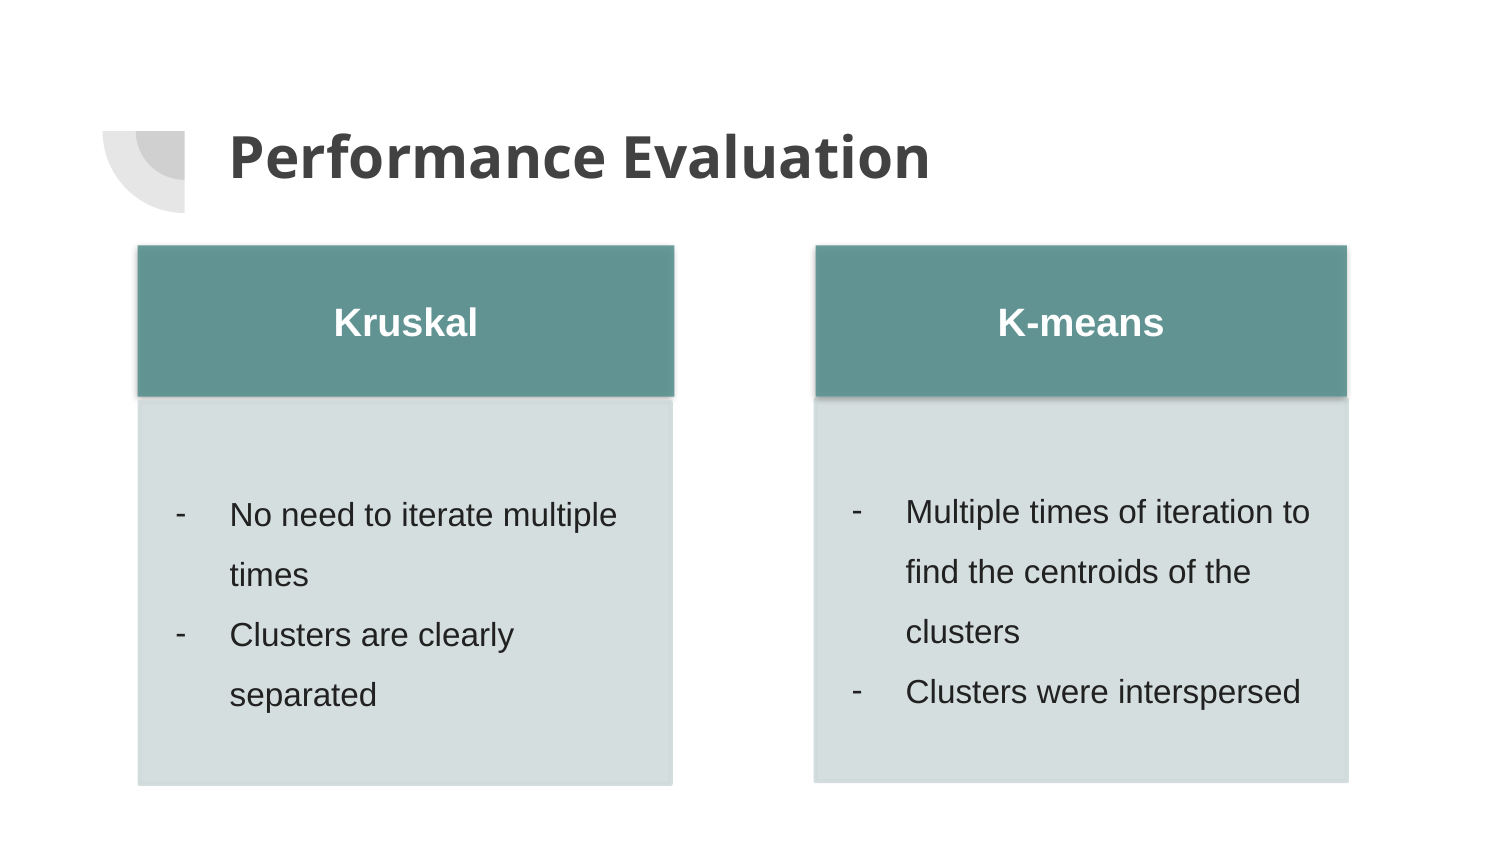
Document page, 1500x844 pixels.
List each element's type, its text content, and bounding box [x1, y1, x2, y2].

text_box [815, 245, 1348, 782]
text_box Kruskal [137, 245, 675, 397]
title Performance Evaluation [213, 105, 1368, 270]
text_box No need to iterate multiple times Clusters are clearly separated [139, 402, 671, 784]
